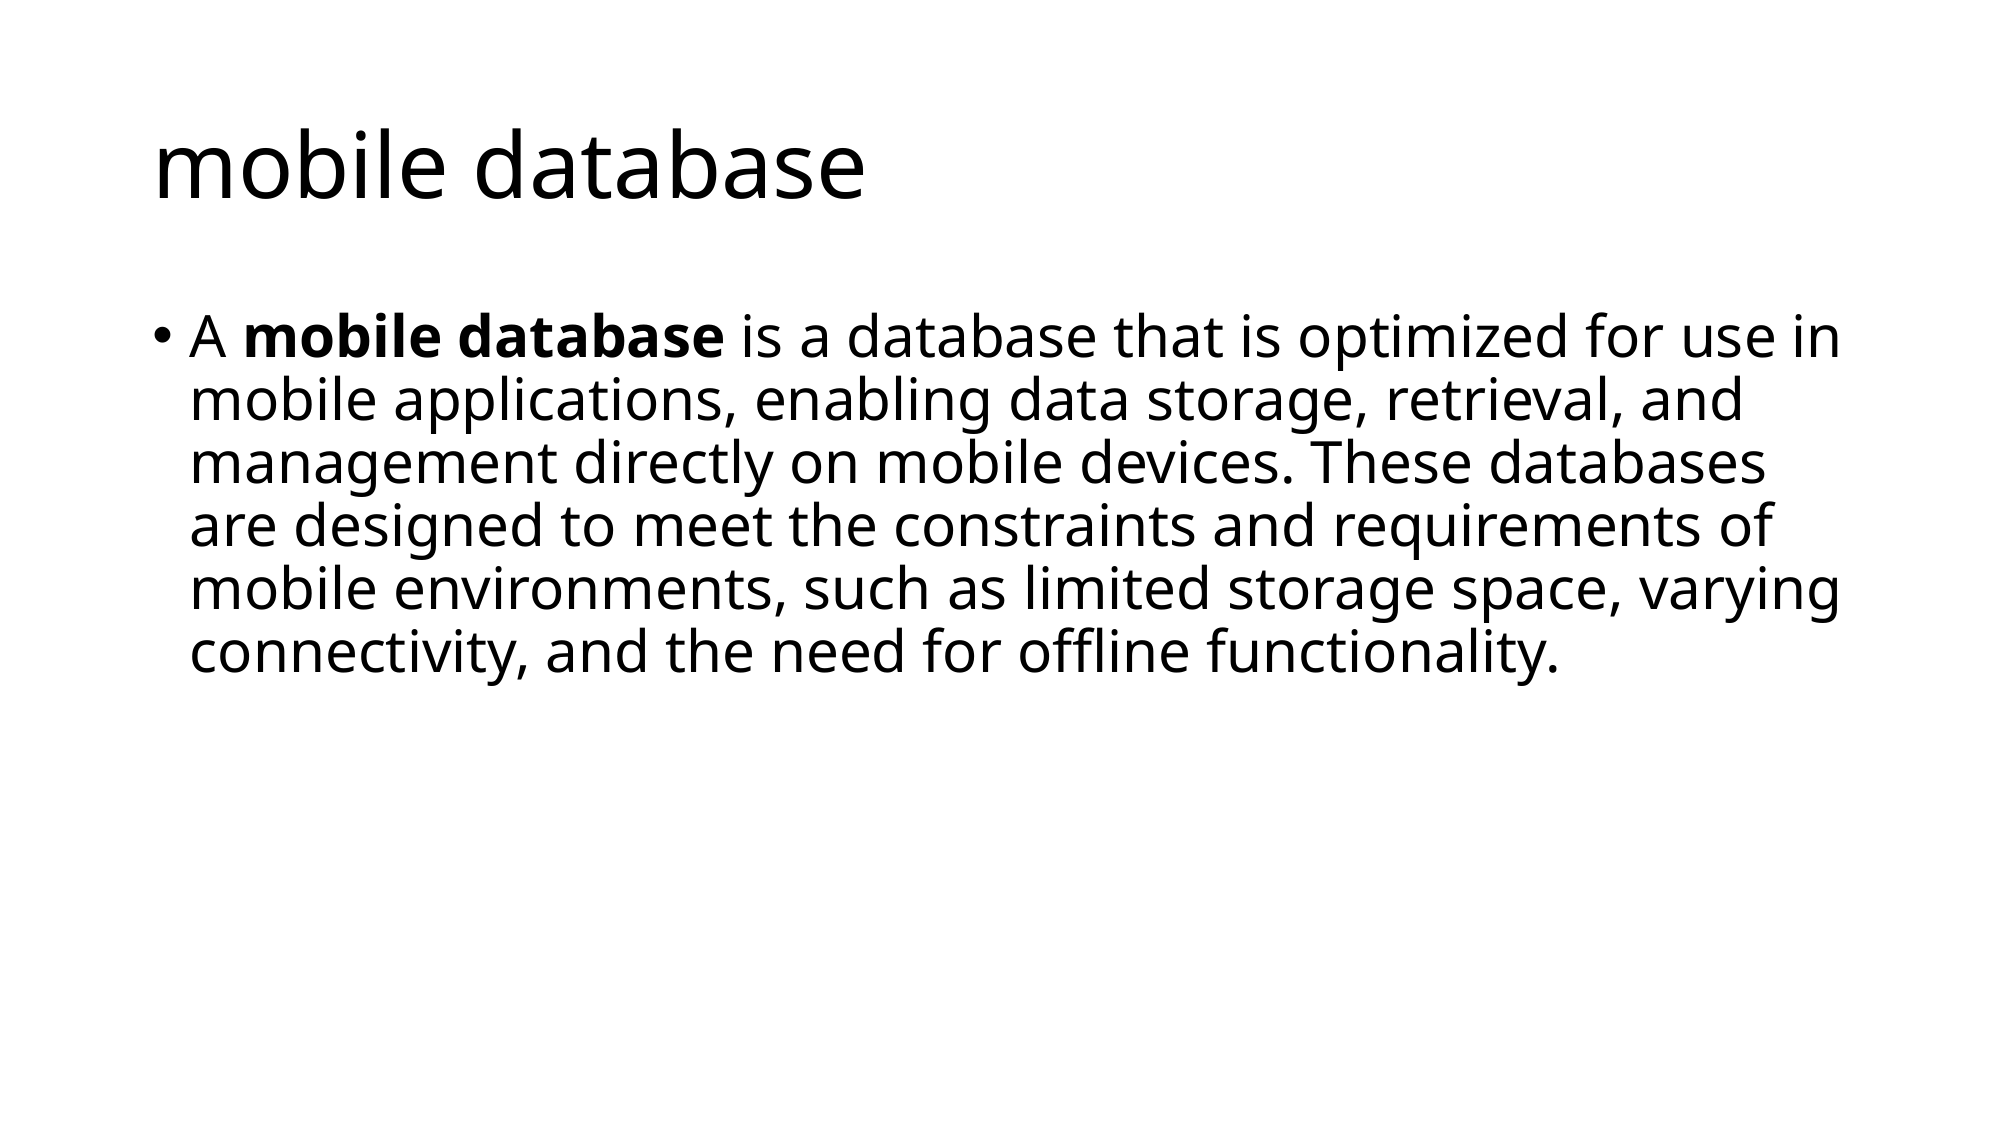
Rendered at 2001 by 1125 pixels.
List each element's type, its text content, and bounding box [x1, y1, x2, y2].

list A mobile database is a database that is optimized for use in mobile applications, enabling data storage, retrieval, and management directly on mobile devices. These databases are designed to meet the constraints and requirements of mobile environments, such as limited storage space, varying connectivity, and the need for offline functionality. [137, 299, 1863, 1014]
title mobile database [137, 59, 1863, 278]
